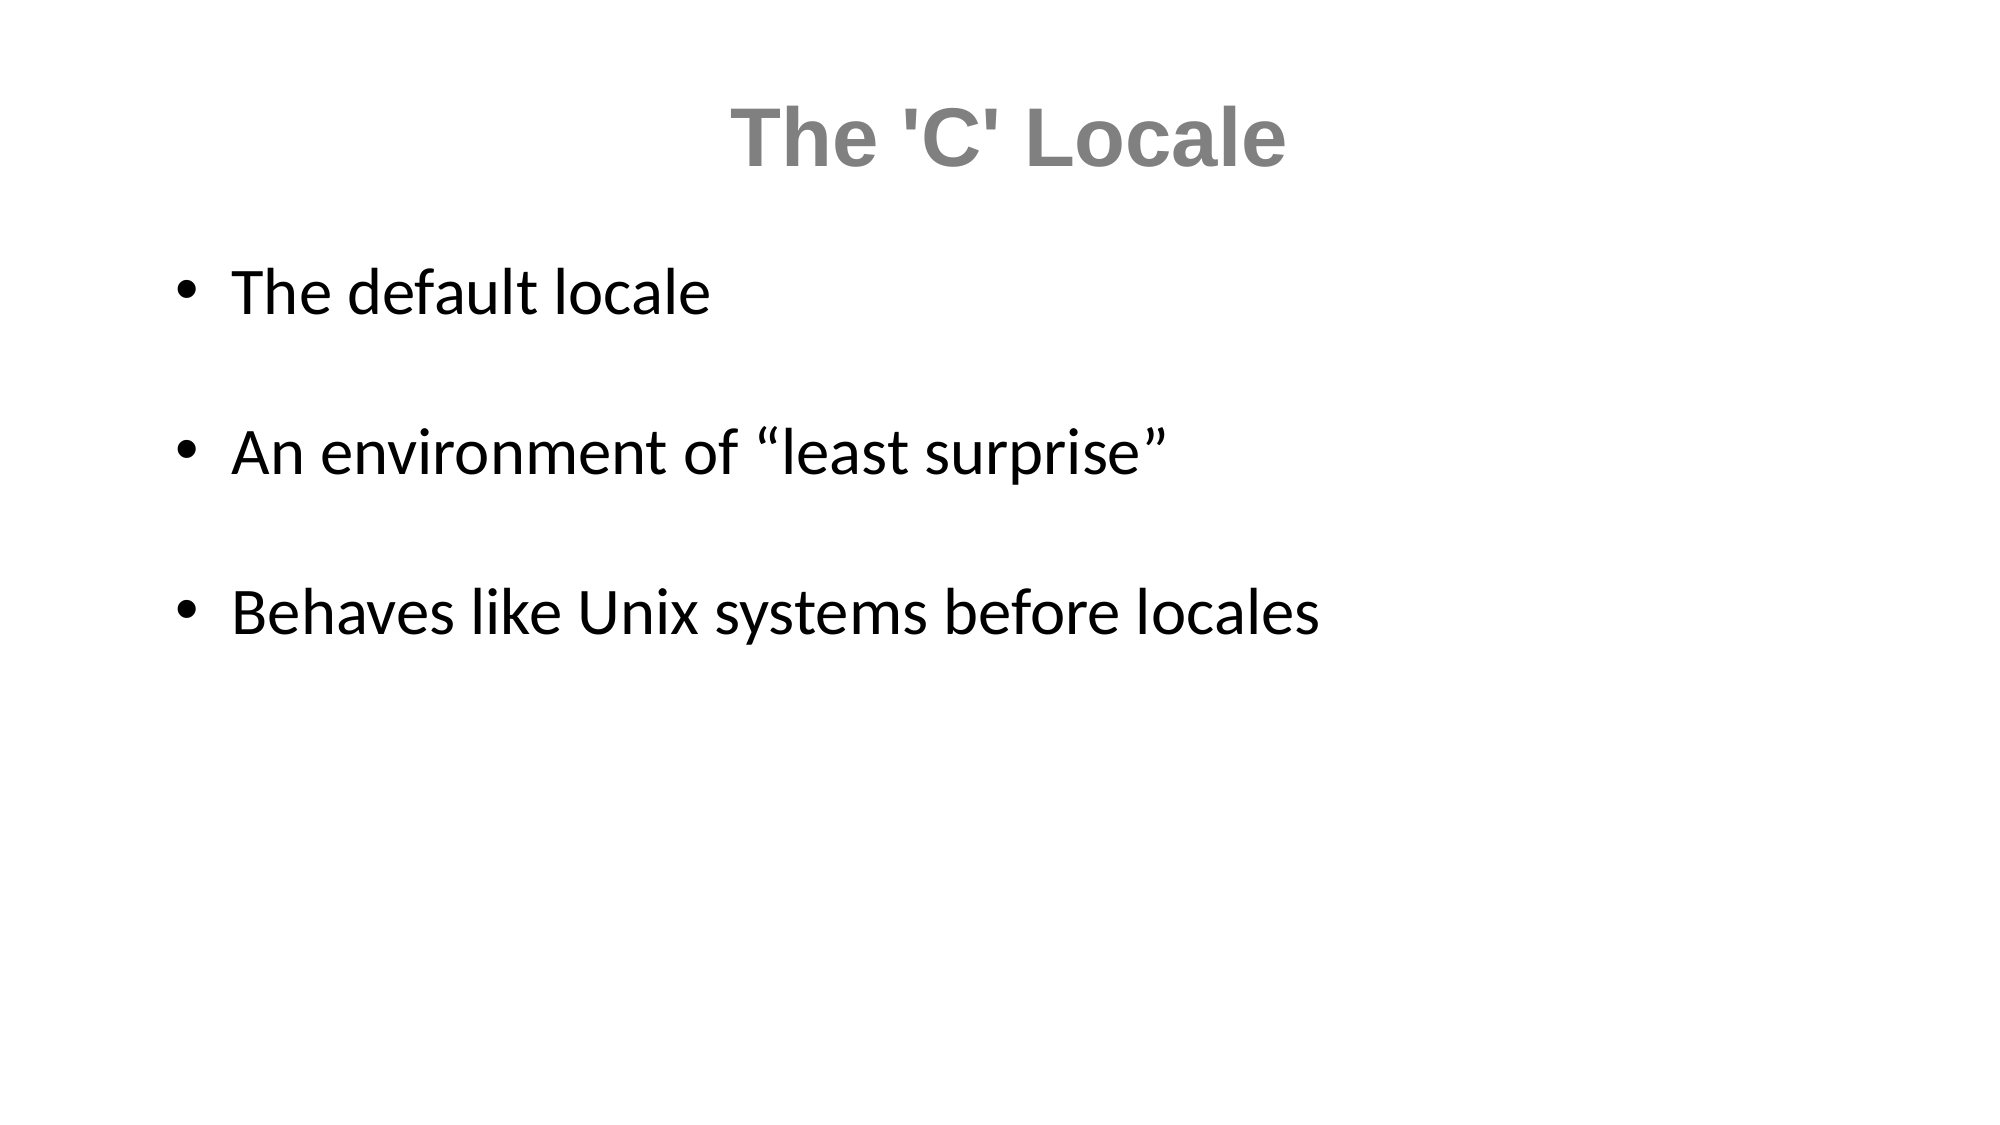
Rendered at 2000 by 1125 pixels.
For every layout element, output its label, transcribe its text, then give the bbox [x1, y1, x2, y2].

text_box The 'C' Locale [312, 36, 1707, 241]
text_box The default locale An environment of “least surprise” Behaves like Unix systems before locales [160, 240, 1499, 741]
